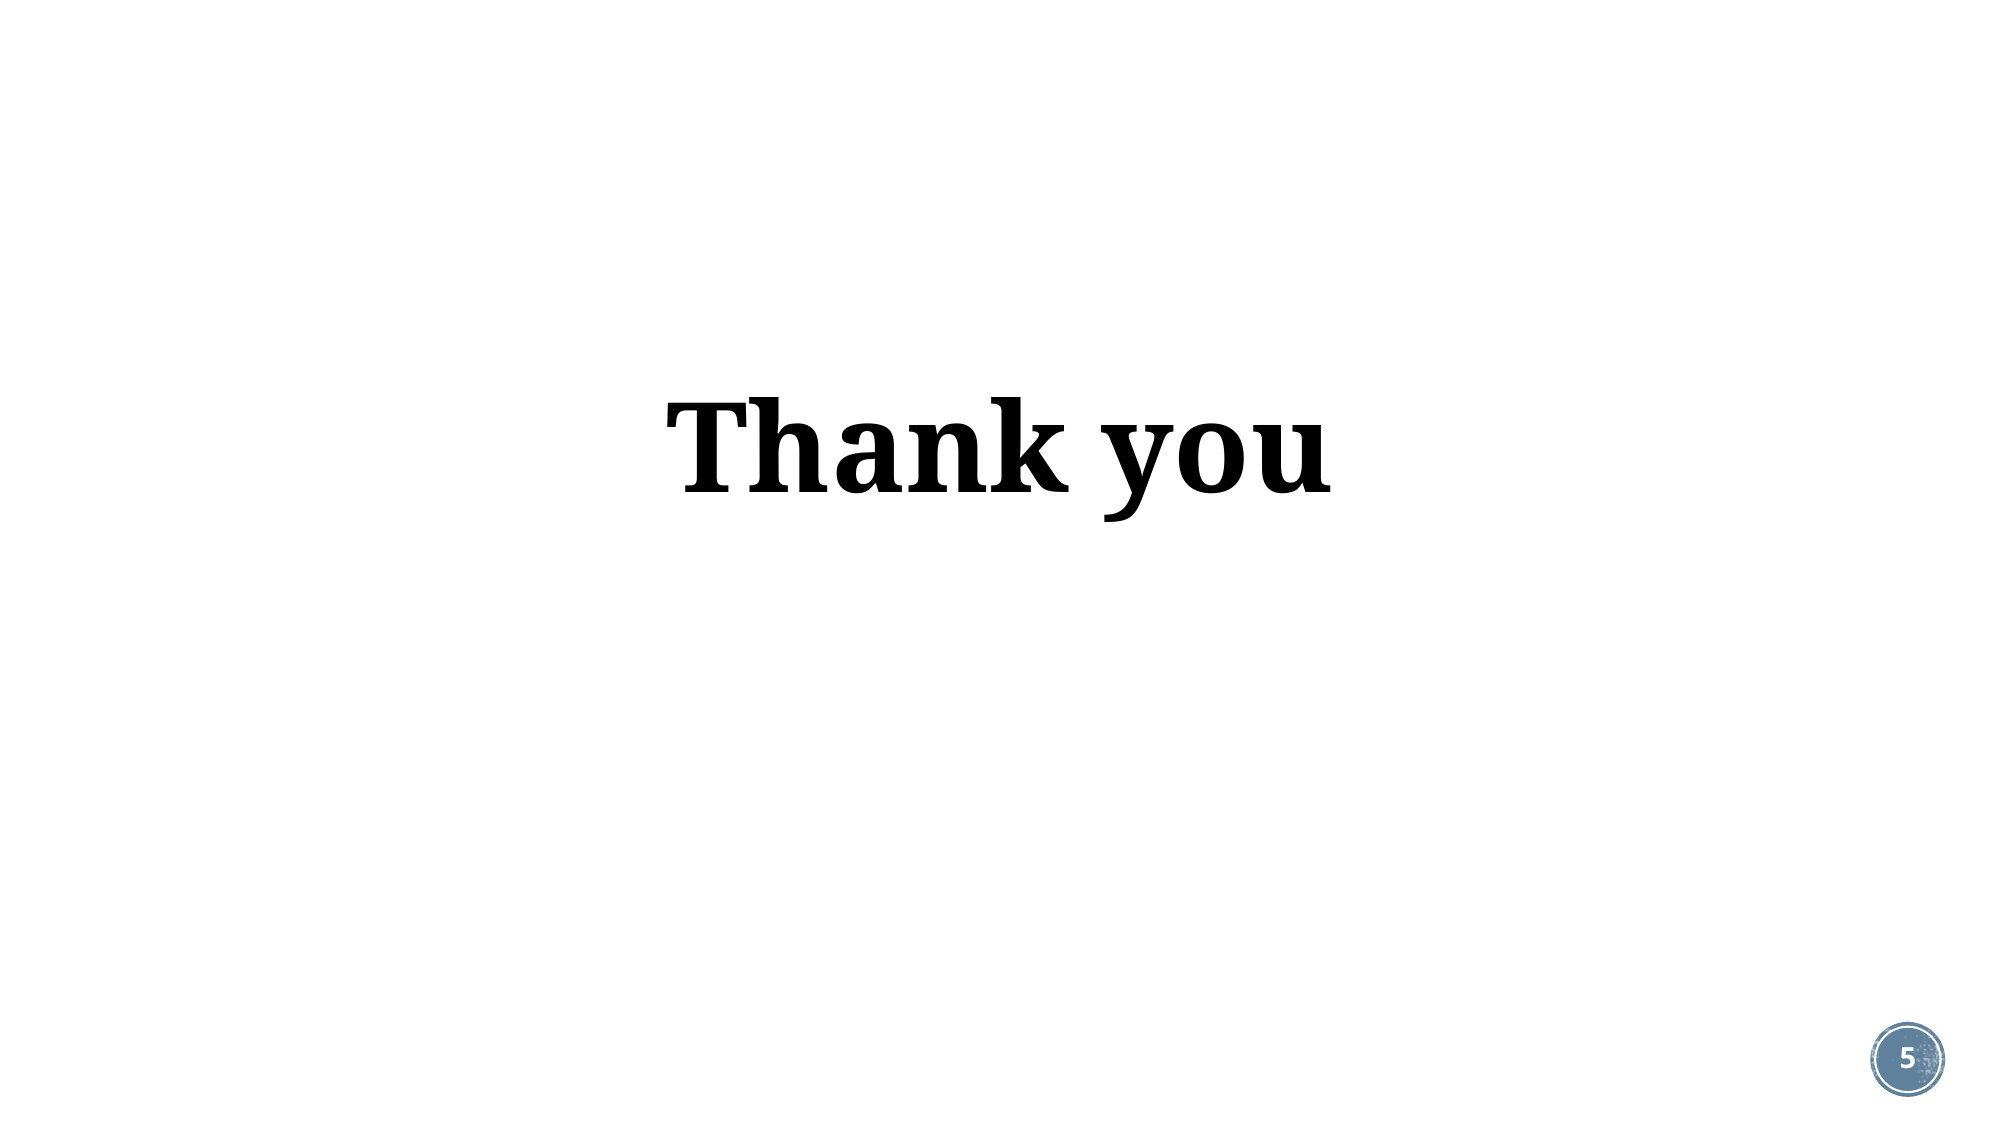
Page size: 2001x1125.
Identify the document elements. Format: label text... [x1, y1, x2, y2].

slide_number 5 [1855, 1028, 1961, 1089]
title Thank you [175, 79, 1826, 824]
